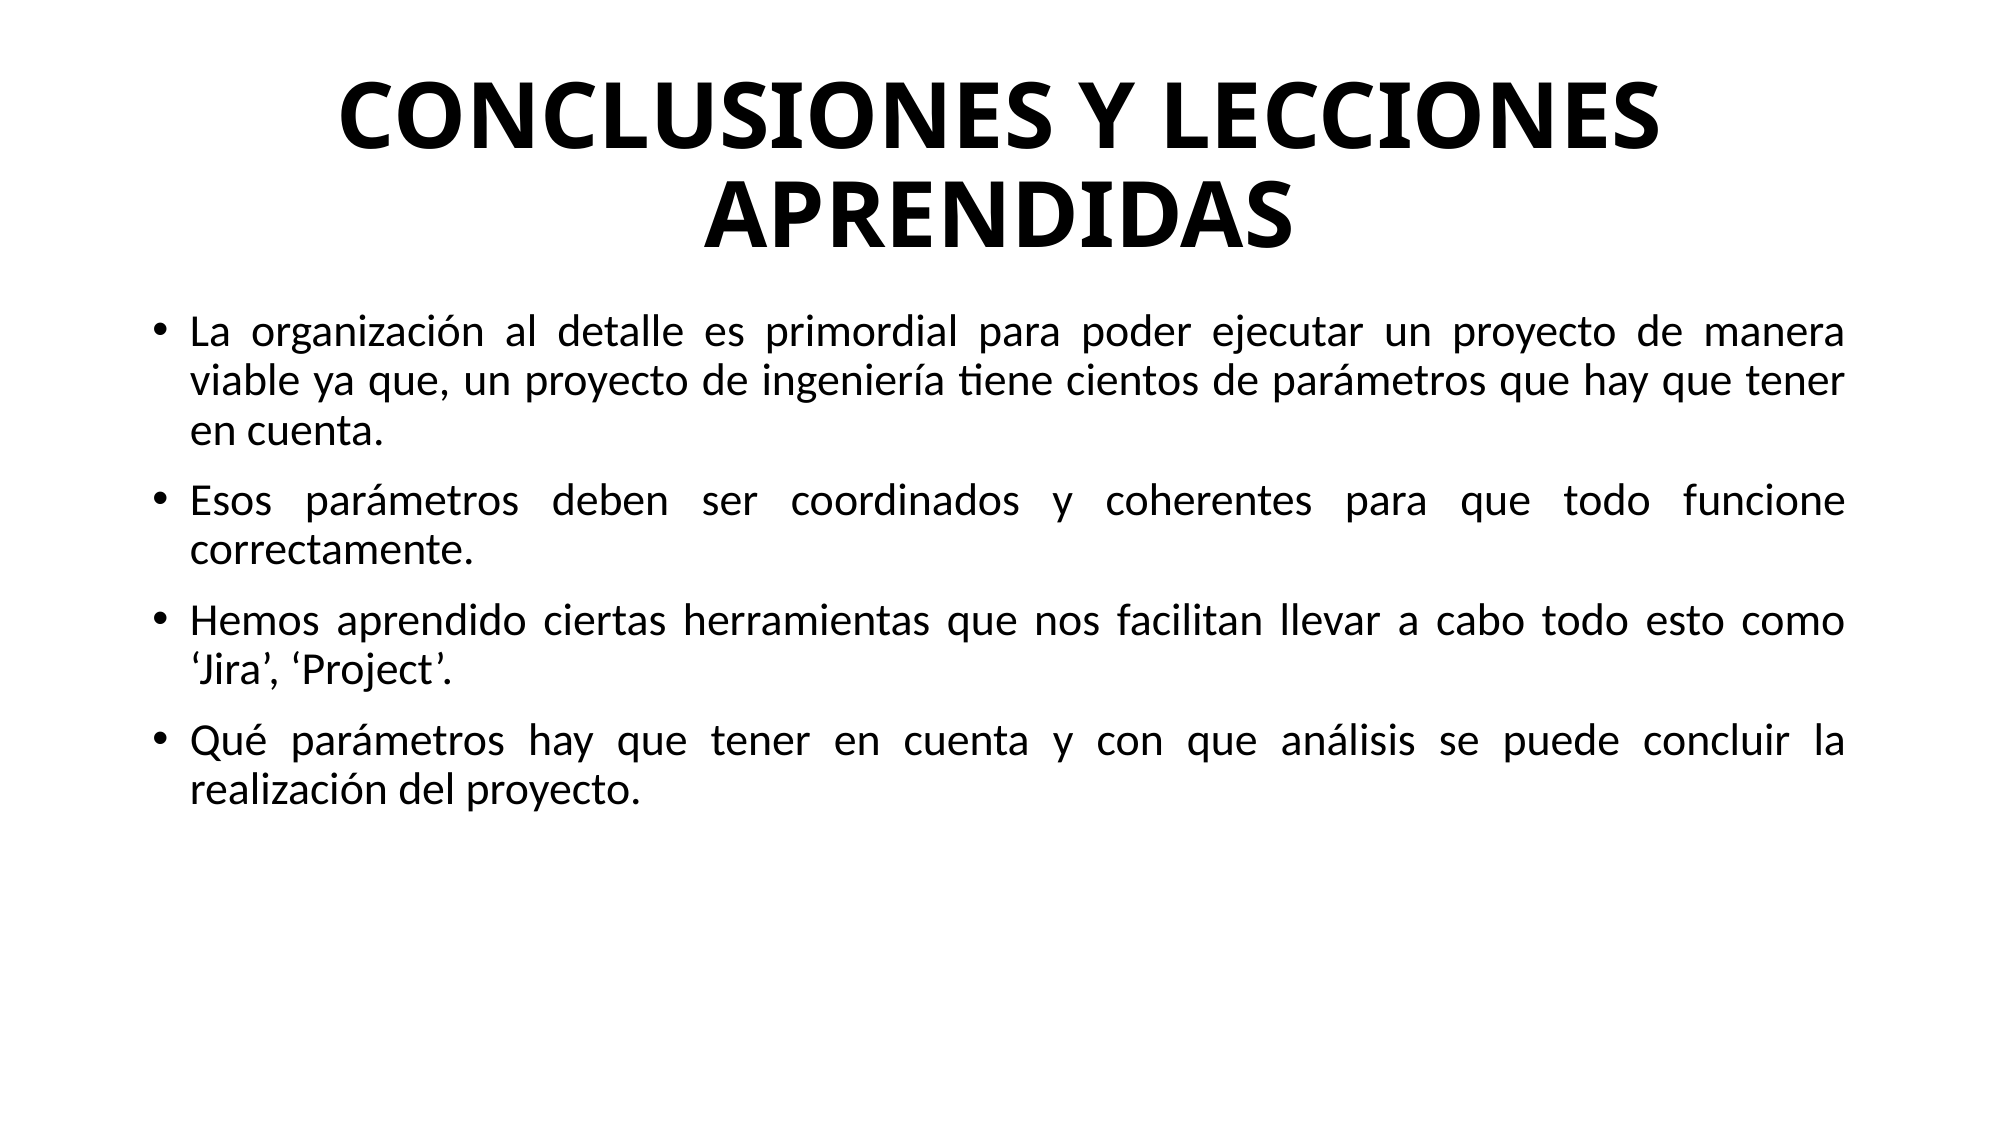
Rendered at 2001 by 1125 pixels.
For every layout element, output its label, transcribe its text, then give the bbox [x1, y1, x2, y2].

title CONCLUSIONES Y LECCIONES APRENDIDAS [137, 59, 1863, 278]
list La organización al detalle es primordial para poder ejecutar un proyecto de manera viable ya que, un proyecto de ingeniería tiene cientos de parámetros que hay que tener en cuenta. Esos parámetros deben ser coordinados y coherentes para que todo funcione correctamente. Hemos aprendido ciertas herramientas que nos facilitan llevar a cabo todo esto como ‘Jira’, ‘Project’. Qué parámetros hay que tener en cuenta y con que análisis se puede concluir la realización del proyecto. [137, 299, 1863, 880]
